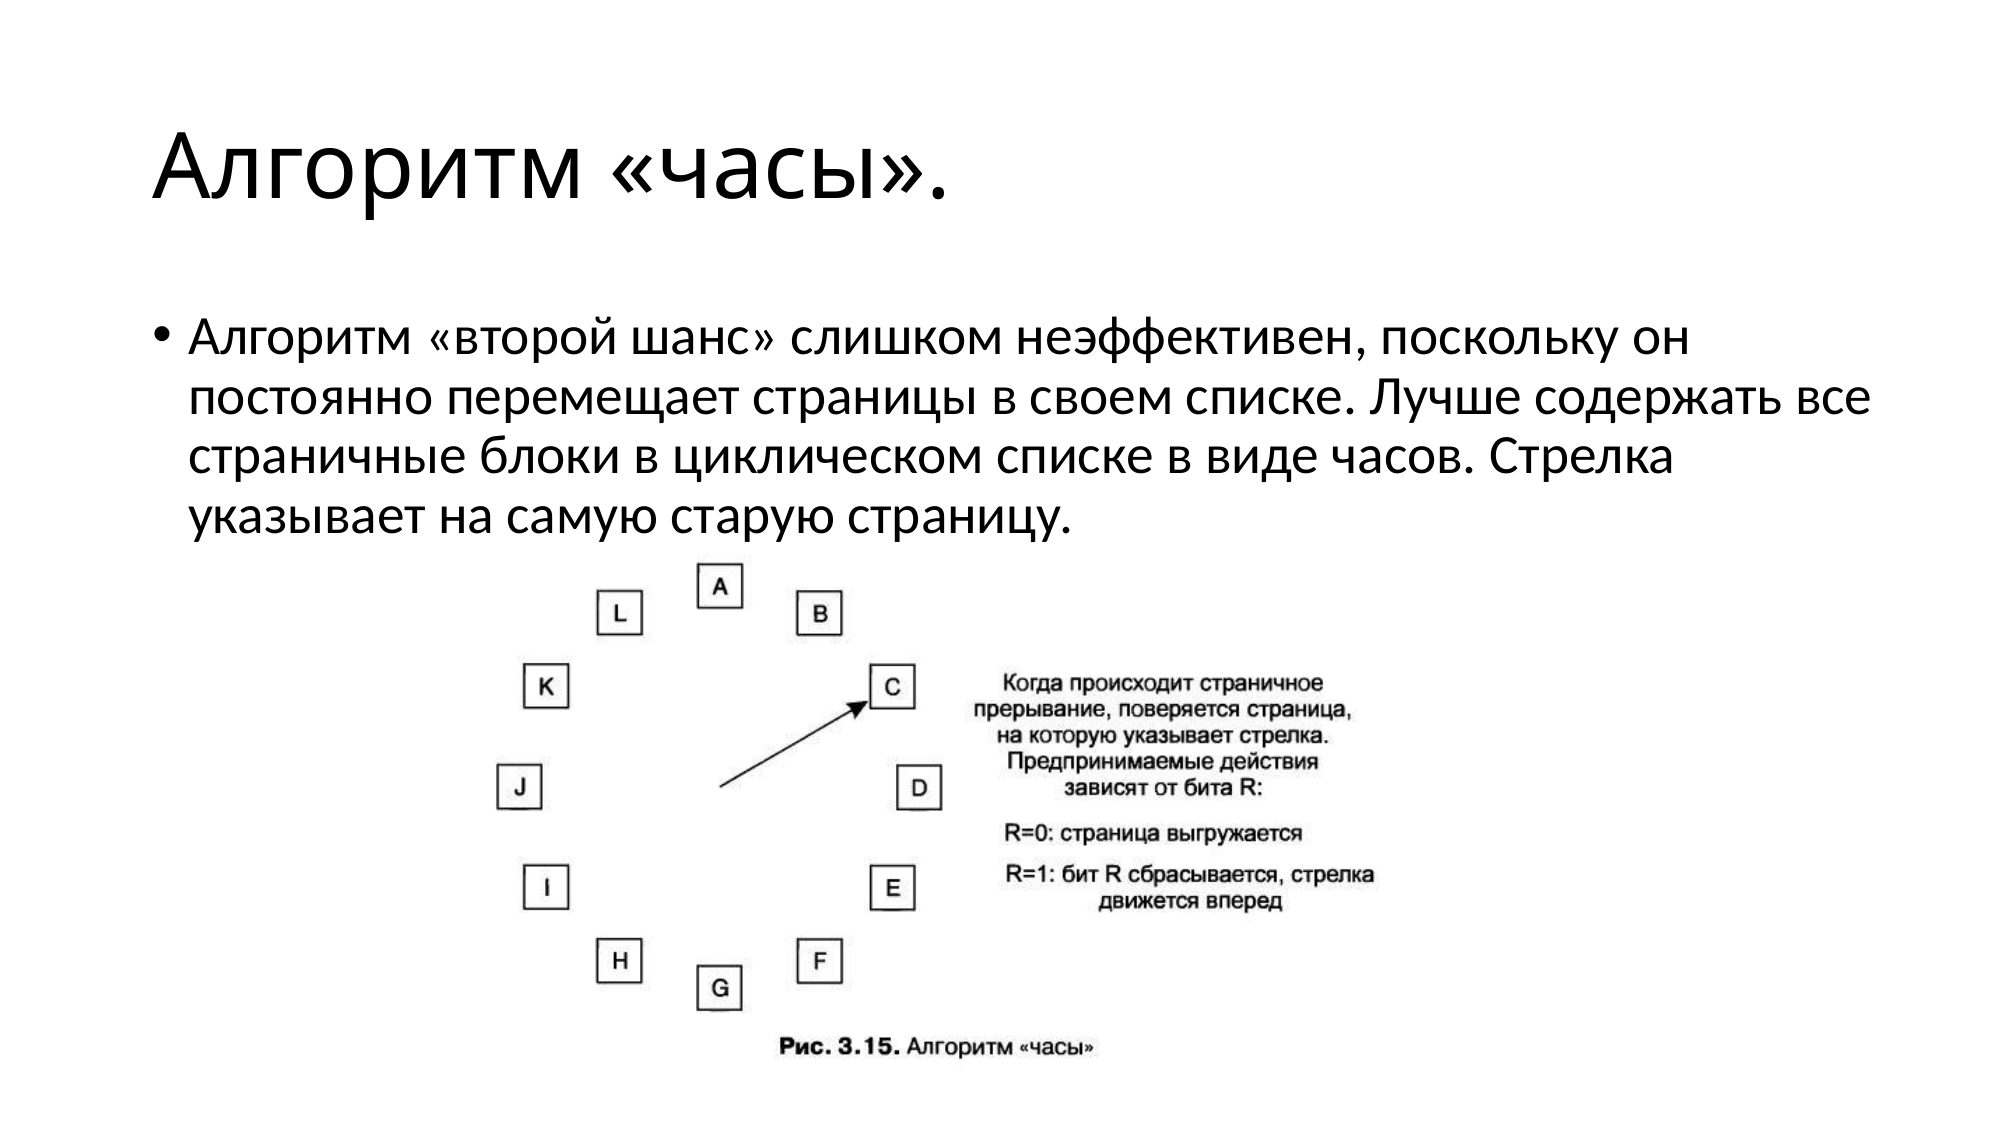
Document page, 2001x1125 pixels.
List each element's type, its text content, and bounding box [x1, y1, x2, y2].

list Алгоритм «второй шанс» слишком неэффективен, по­скольку он постоянно перемещает страницы в своем списке. Лучше содержать все страничные блоки в циклическом списке в виде часов. Стрелка указывает на самую старую страницу. [137, 299, 1914, 555]
picture [372, 554, 1414, 1098]
title Алгоритм «часы». [137, 59, 1863, 278]
